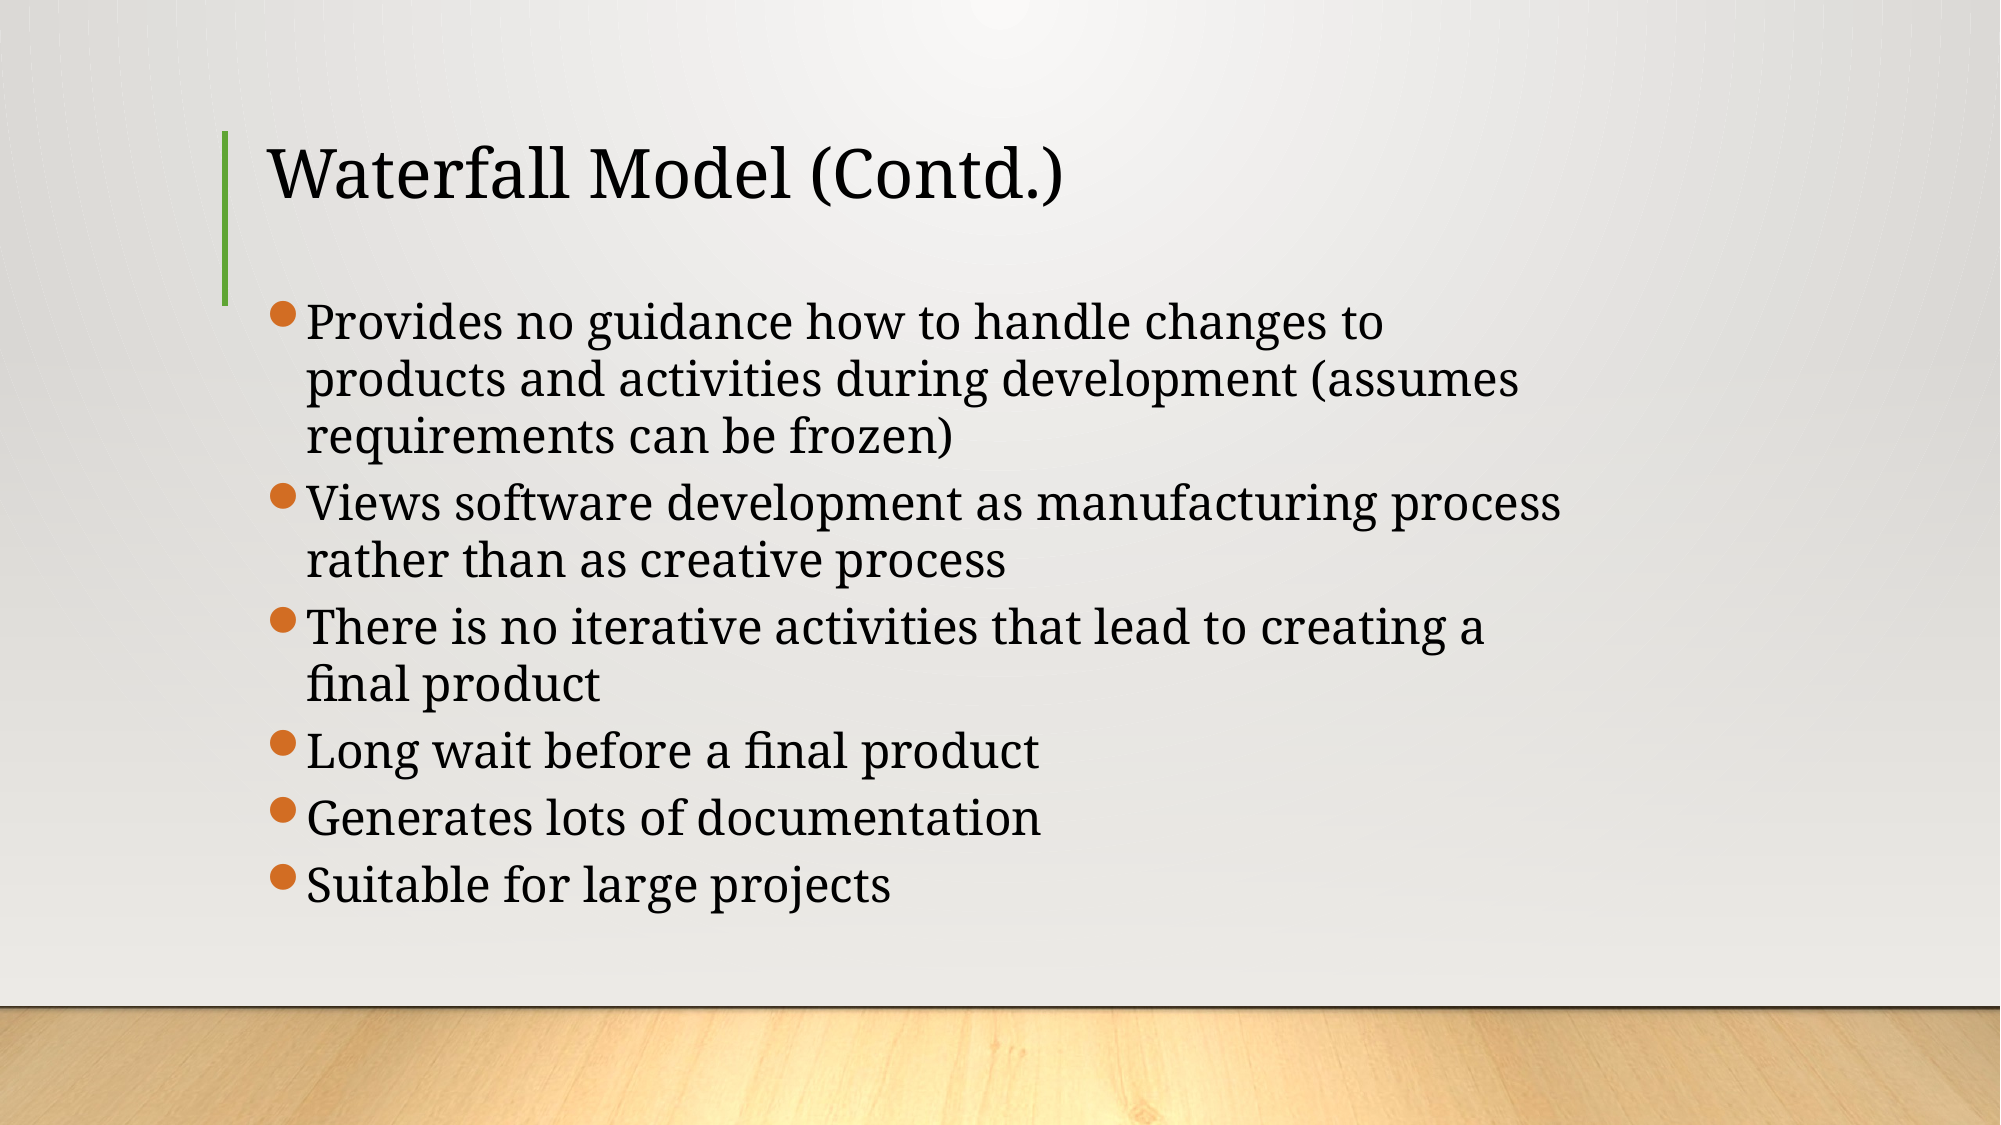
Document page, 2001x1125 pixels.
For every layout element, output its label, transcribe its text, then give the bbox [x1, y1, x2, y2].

title Waterfall Model (Contd.) [251, 131, 1814, 221]
picture [0, 1006, 2000, 1125]
text_box Provides no guidance how to handle changes to products and activities during development (assumes requirements can be frozen) Views software development as manufacturing process rather than as creative process There is no iterative activities that lead to creating a final product Long wait before a final product Generates lots of documentation Suitable for large projects [251, 284, 1602, 922]
